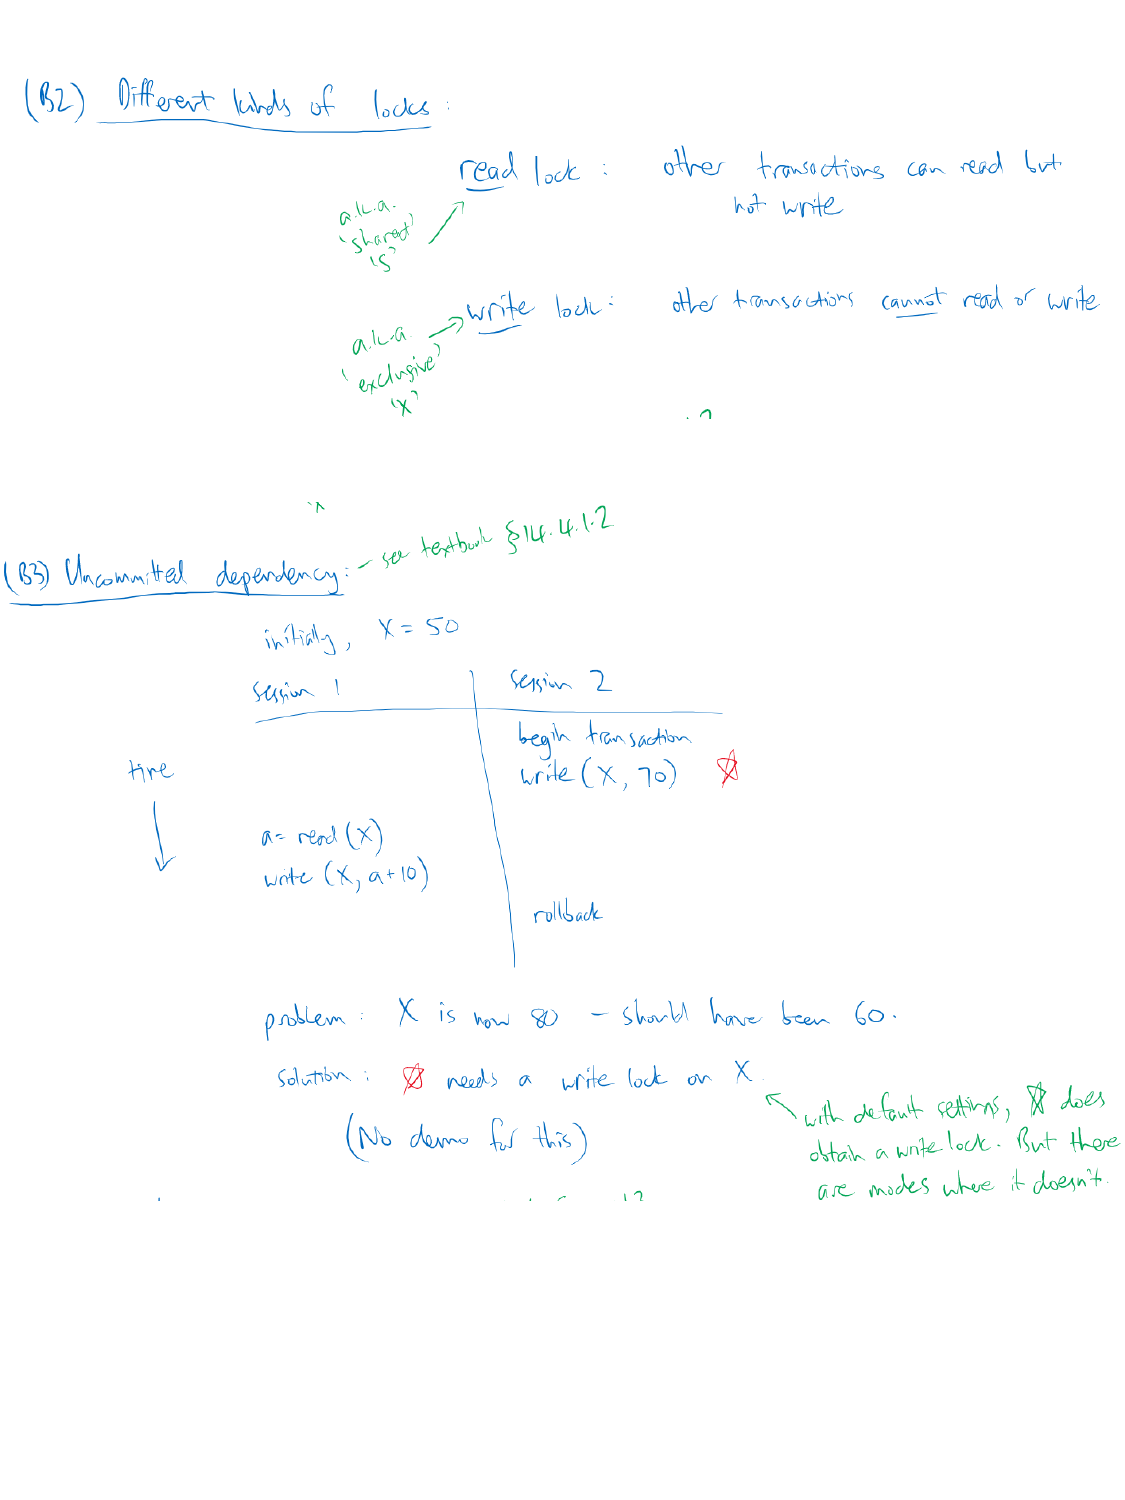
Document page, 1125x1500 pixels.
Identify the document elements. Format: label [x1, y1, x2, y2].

picture [0, 502, 1125, 1201]
picture [0, 60, 1125, 419]
